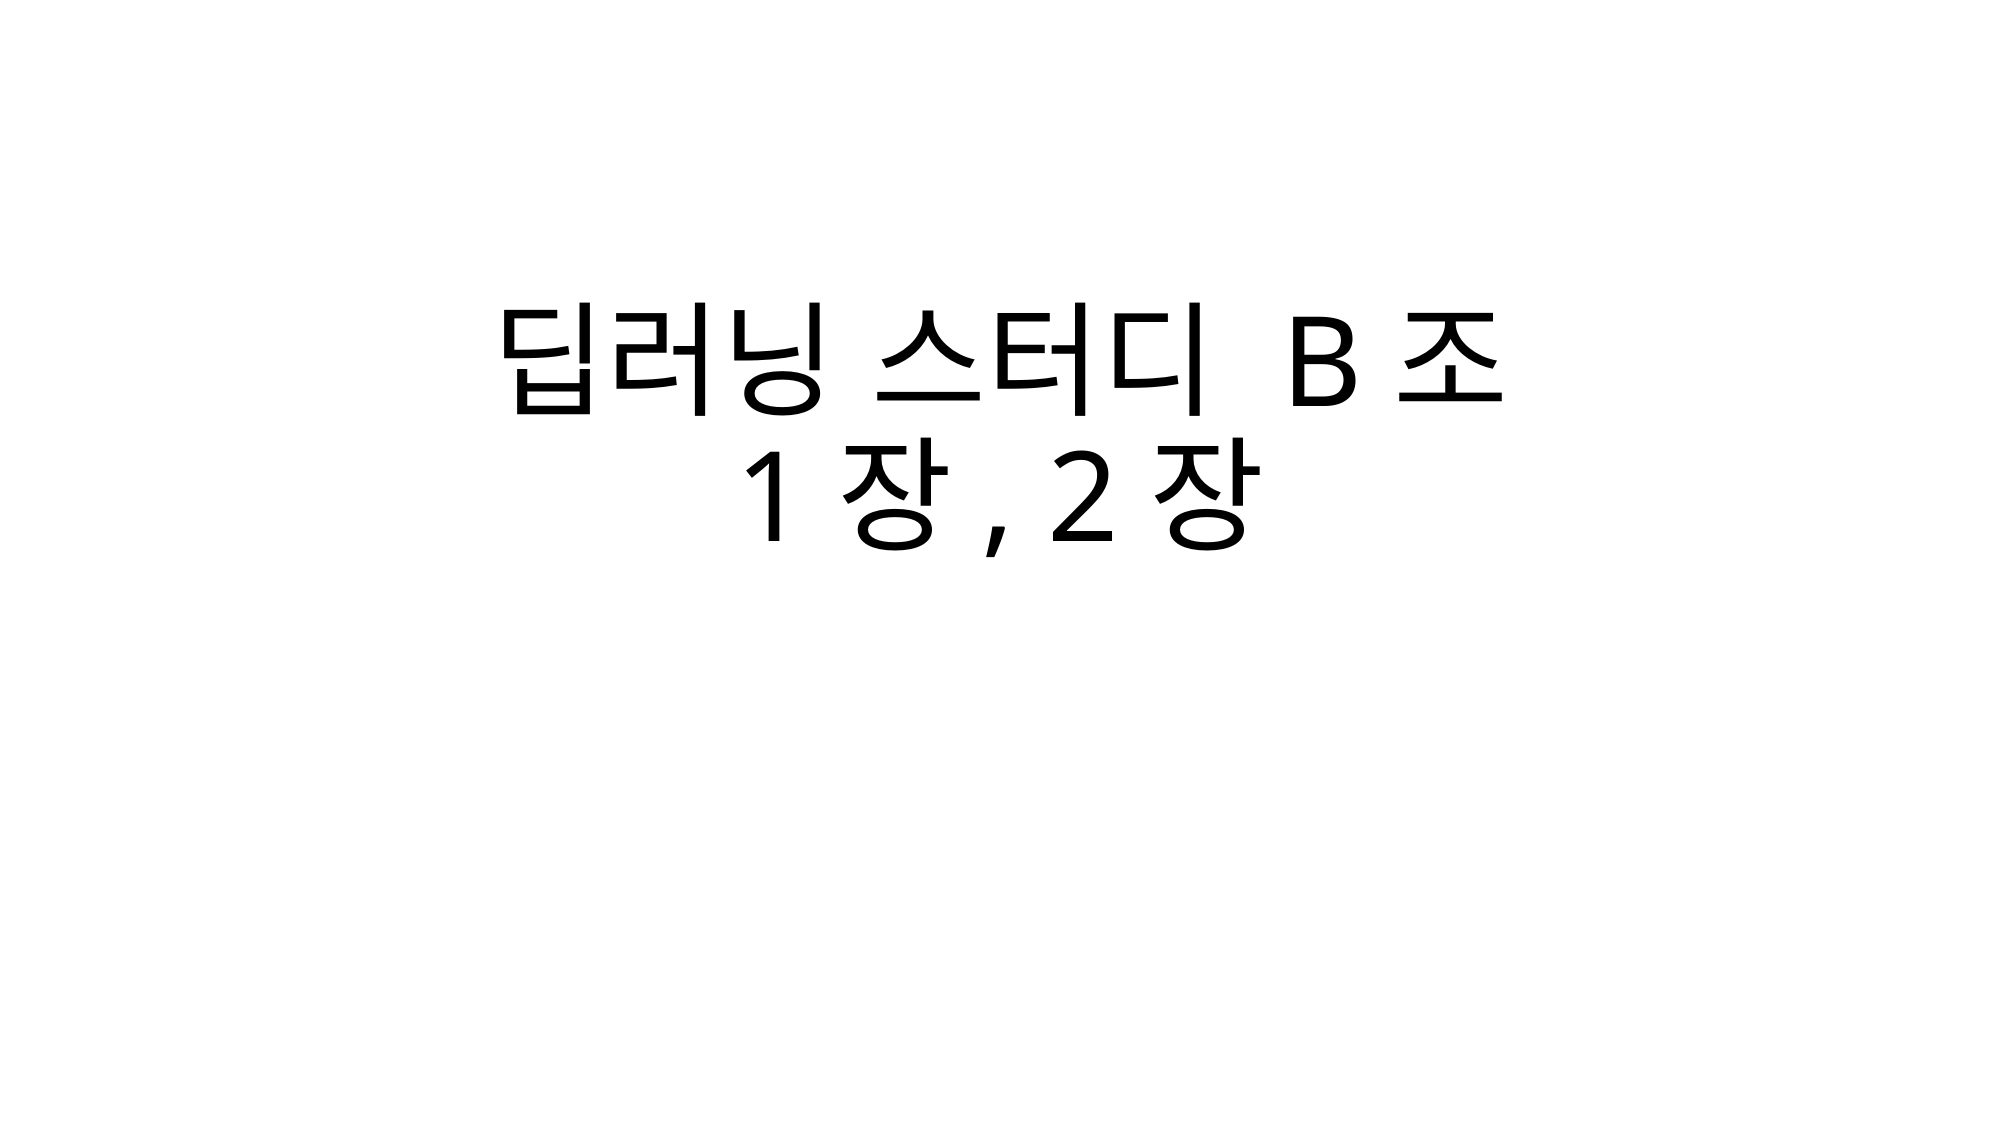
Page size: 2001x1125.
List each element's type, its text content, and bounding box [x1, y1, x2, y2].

title 딥러닝 스터디 B조 1장, 2장 [249, 184, 1750, 576]
